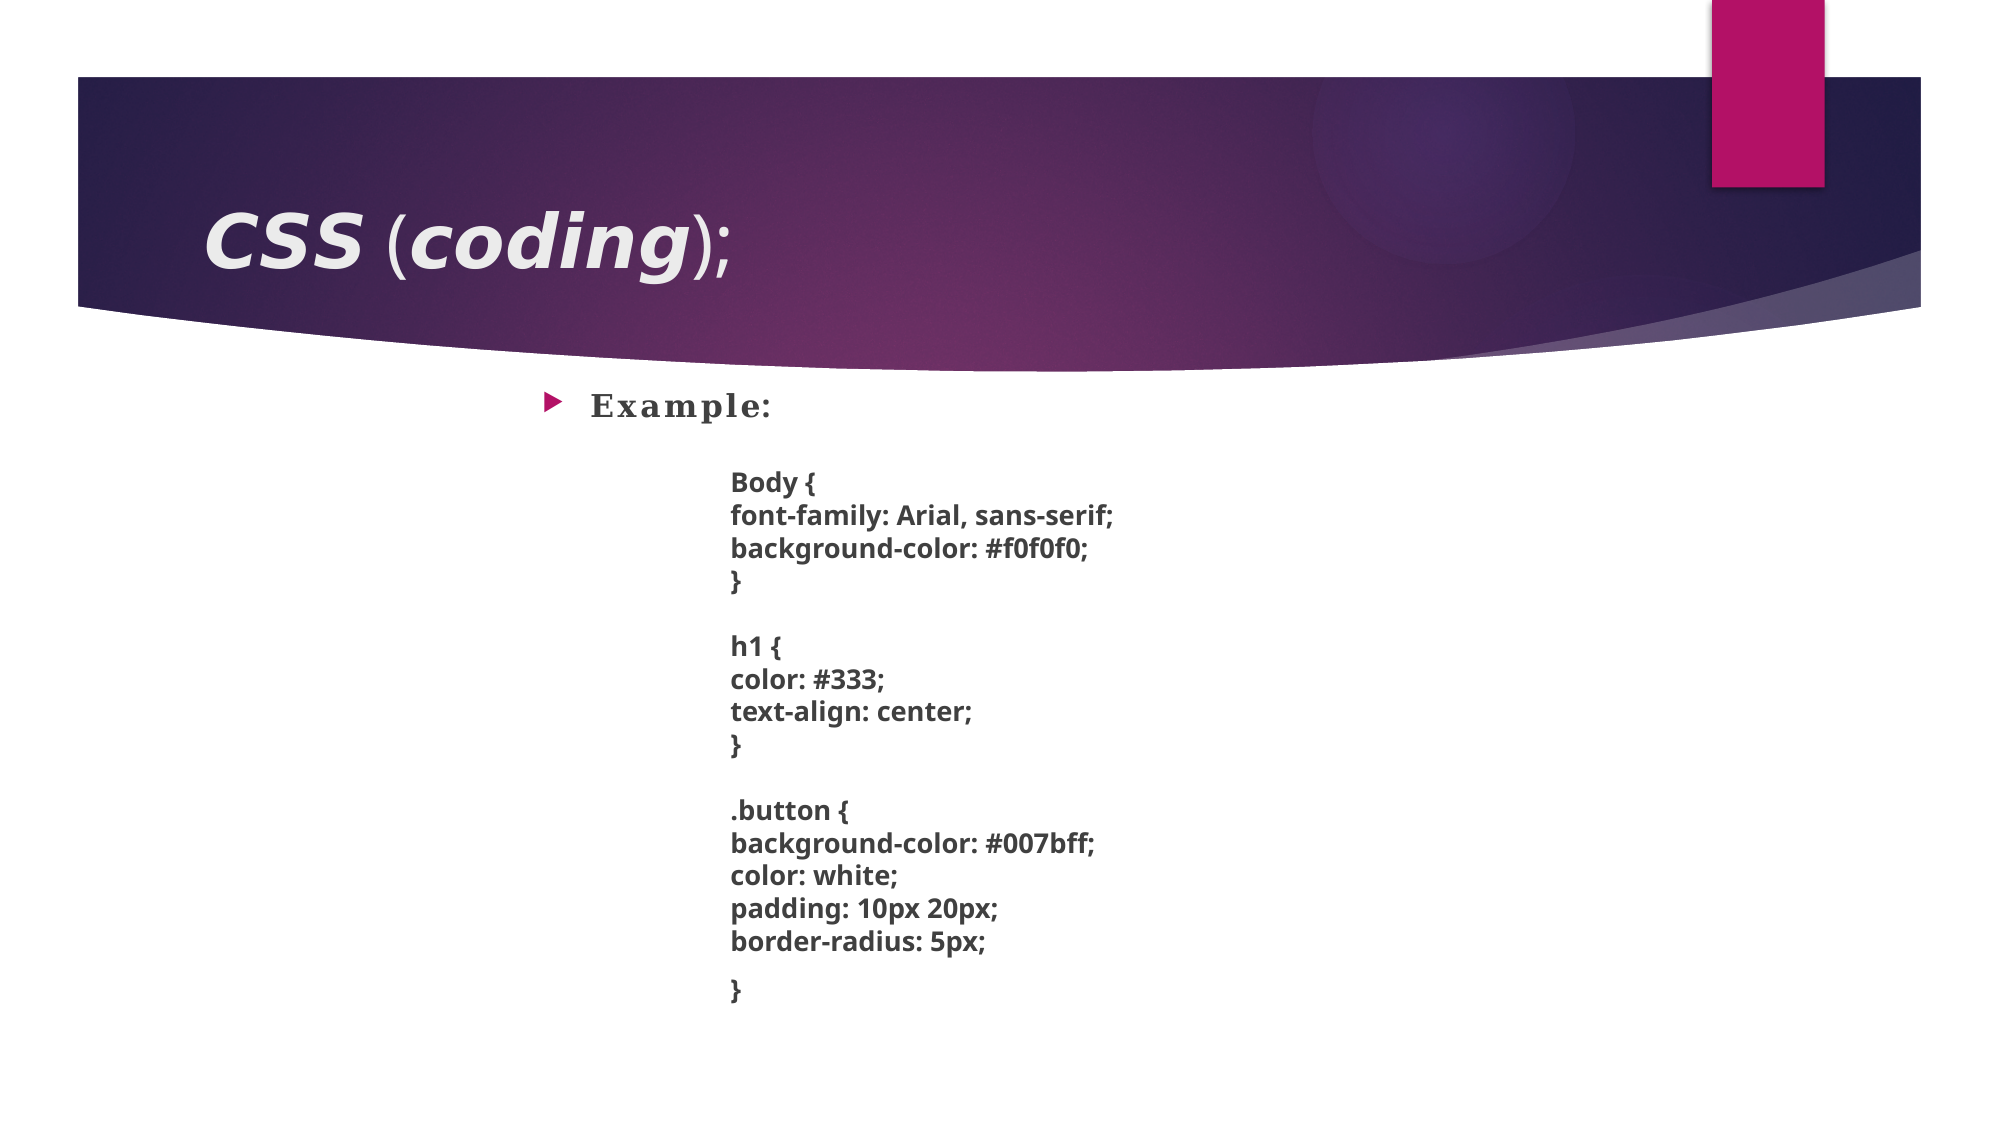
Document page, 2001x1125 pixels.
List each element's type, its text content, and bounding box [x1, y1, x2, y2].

title 𝘾𝙎𝙎 (𝙘𝙤𝙙𝙞𝙣𝙜); [189, 159, 1488, 318]
list Body { font-family: Arial, sans-serif; background-color: #f0f0f0; } h1 { color: #333; text-align: center; } .button { background-color: #007bff; color: white; padding: 10px 20px; border-radius: 5px; } [694, 457, 1627, 1019]
list 𝐄𝐱𝐚𝐦𝐩𝐥𝐞: [527, 379, 787, 471]
